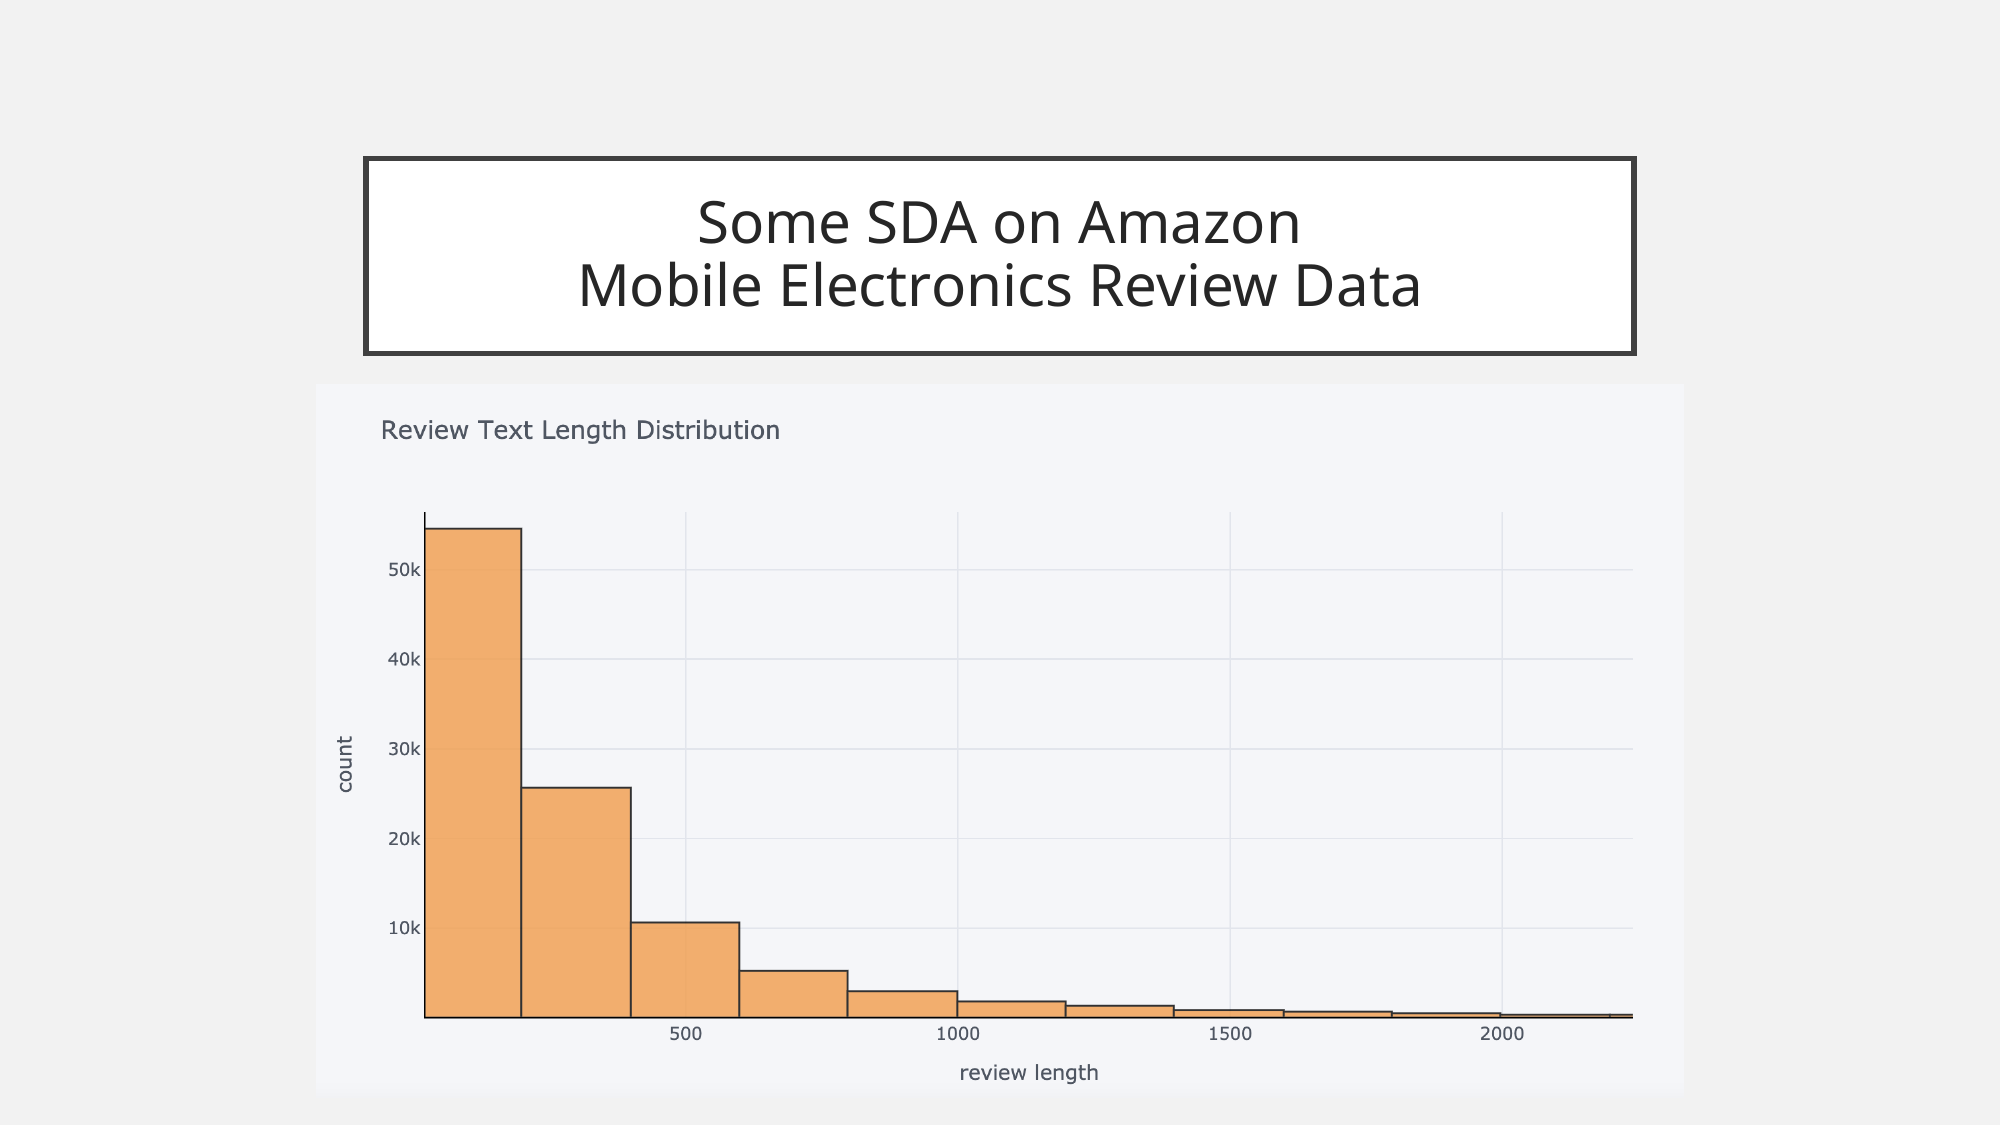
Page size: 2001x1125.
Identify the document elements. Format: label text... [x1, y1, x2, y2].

picture [316, 384, 1684, 1099]
title Some SDA on Amazon Mobile Electronics Review Data [363, 156, 1637, 356]
